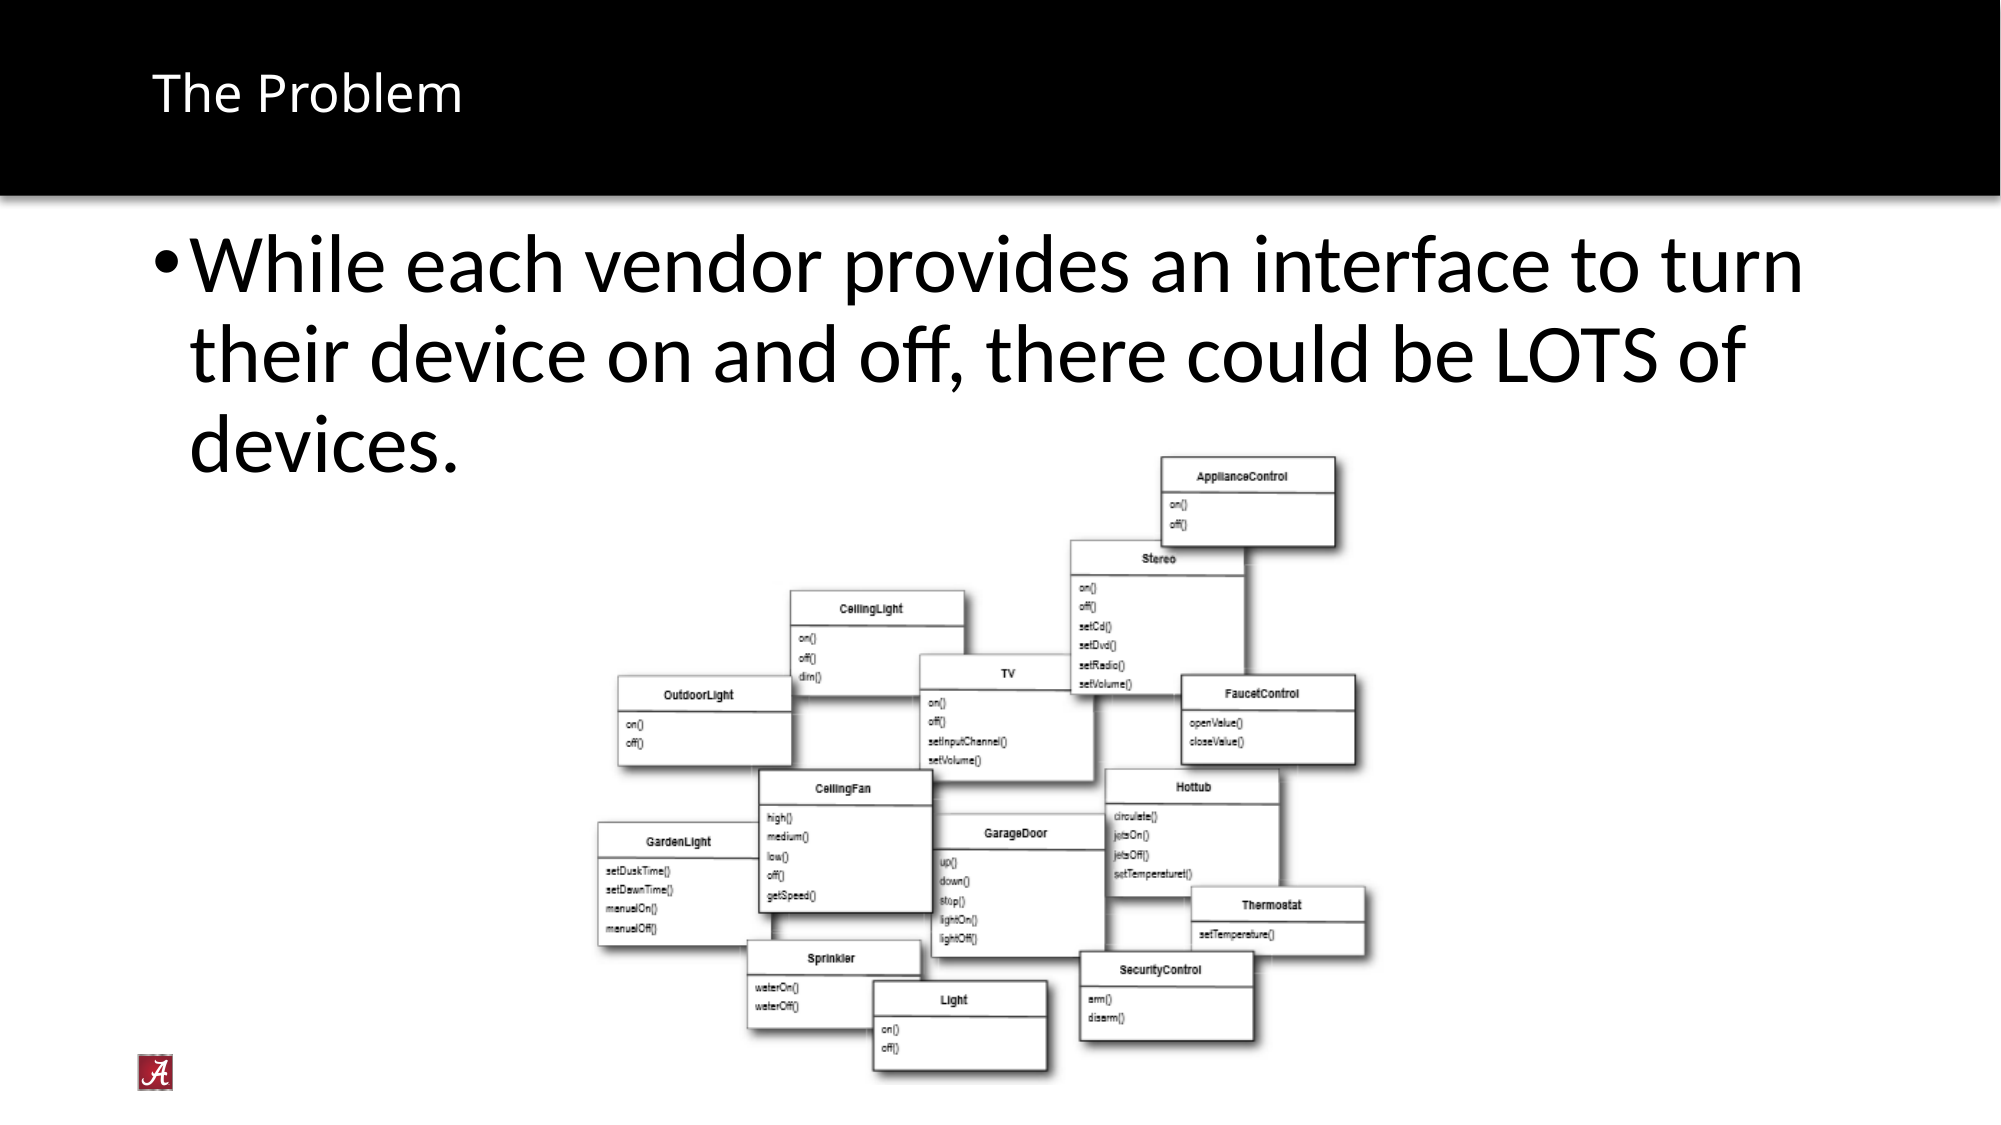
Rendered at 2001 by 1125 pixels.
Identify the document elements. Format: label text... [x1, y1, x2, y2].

list While each vendor provides an interface to turn their device on and off, there could be LOTS of devices. [137, 212, 1863, 1014]
picture [573, 409, 1415, 1085]
title The Problem [137, 59, 1863, 196]
